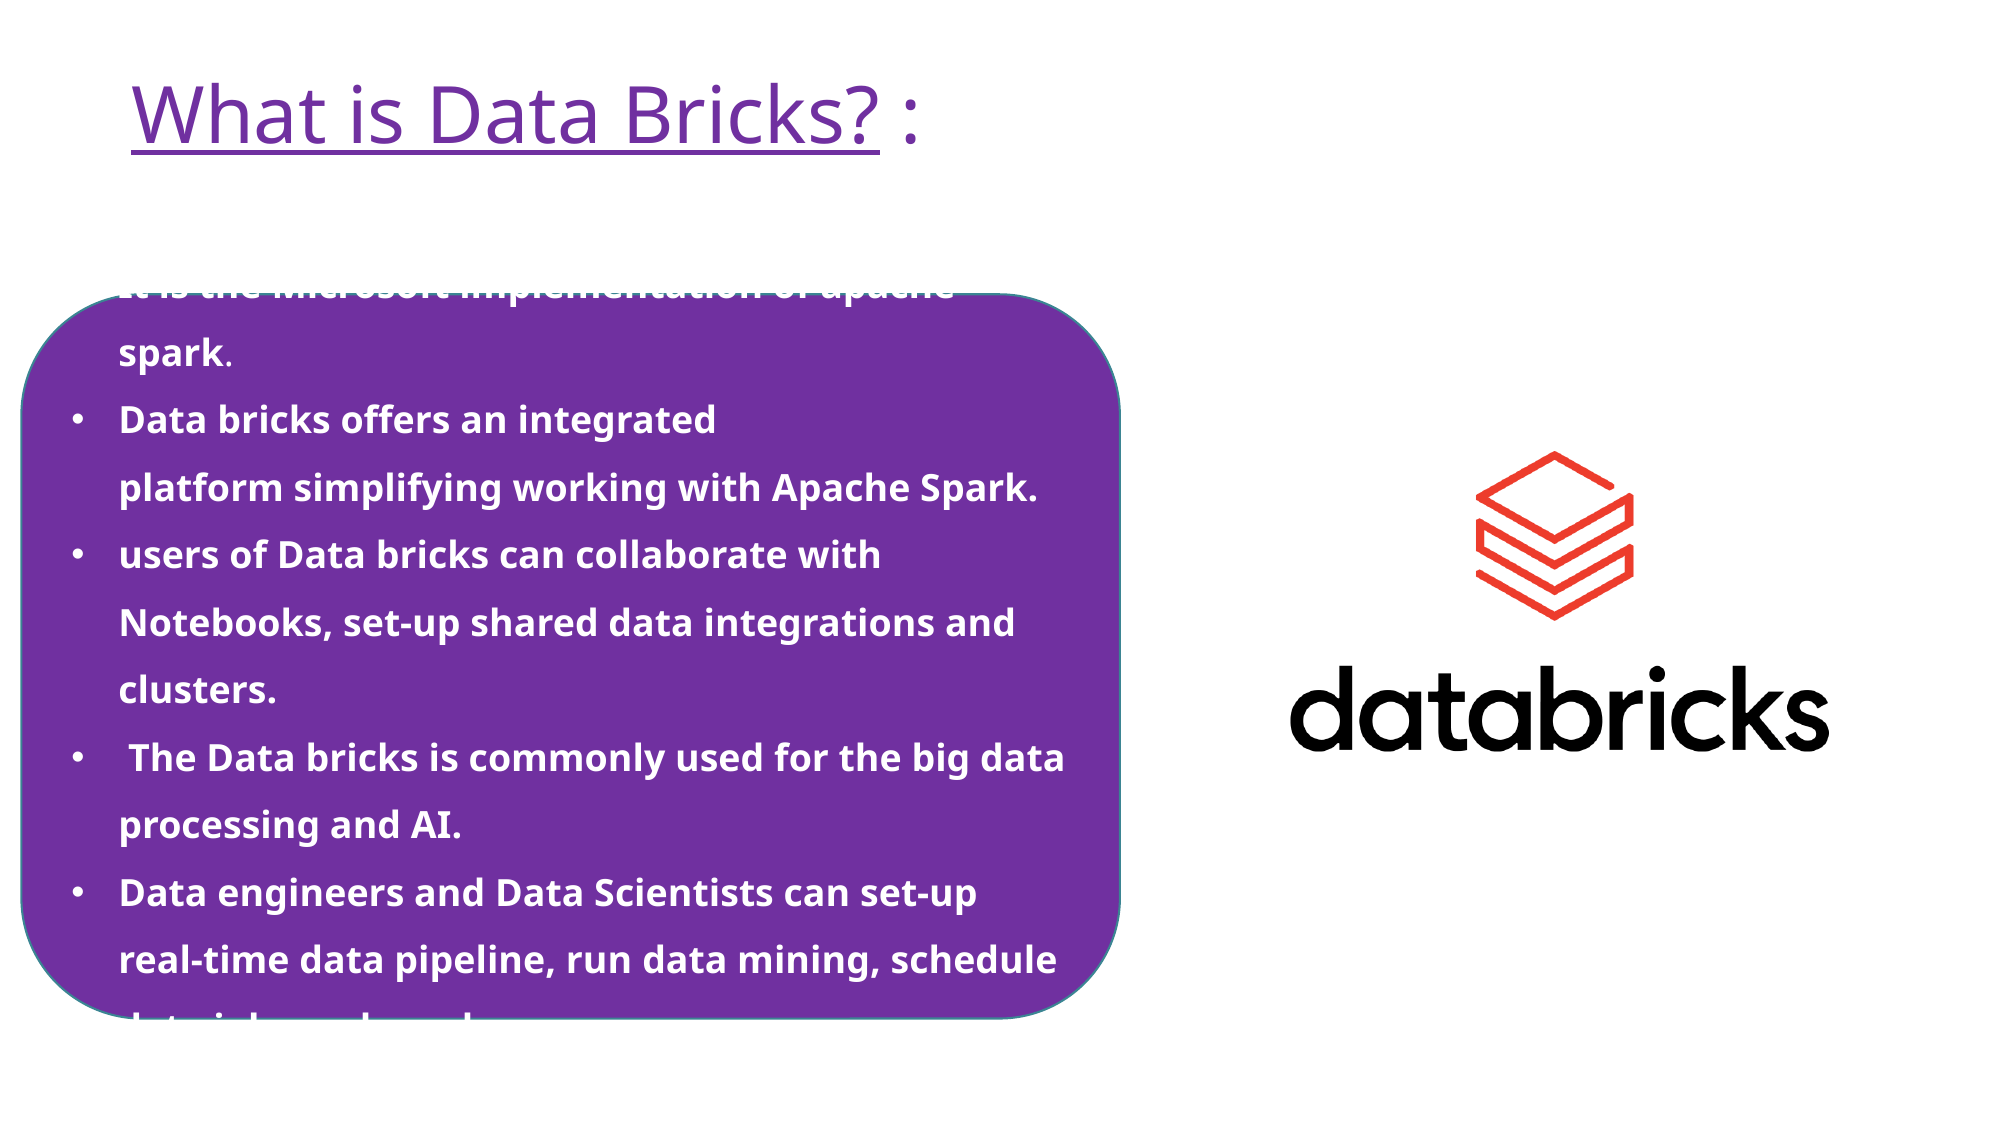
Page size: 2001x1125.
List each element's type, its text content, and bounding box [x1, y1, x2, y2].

text_box It is the Microsoft implementation of apache spark. Data bricks offers an integrated platform simplifying working with Apache Spark. users of Data bricks can collaborate with Notebooks, set-up shared data integrations and clusters. The Data bricks is commonly used for the big data processing and AI. Data engineers and Data Scientists can set-up real-time data pipeline, run data mining, schedule data jobs and much more. [20, 293, 1121, 1020]
picture [1212, 418, 1906, 783]
text_box What is Data Bricks? : [116, 57, 937, 167]
